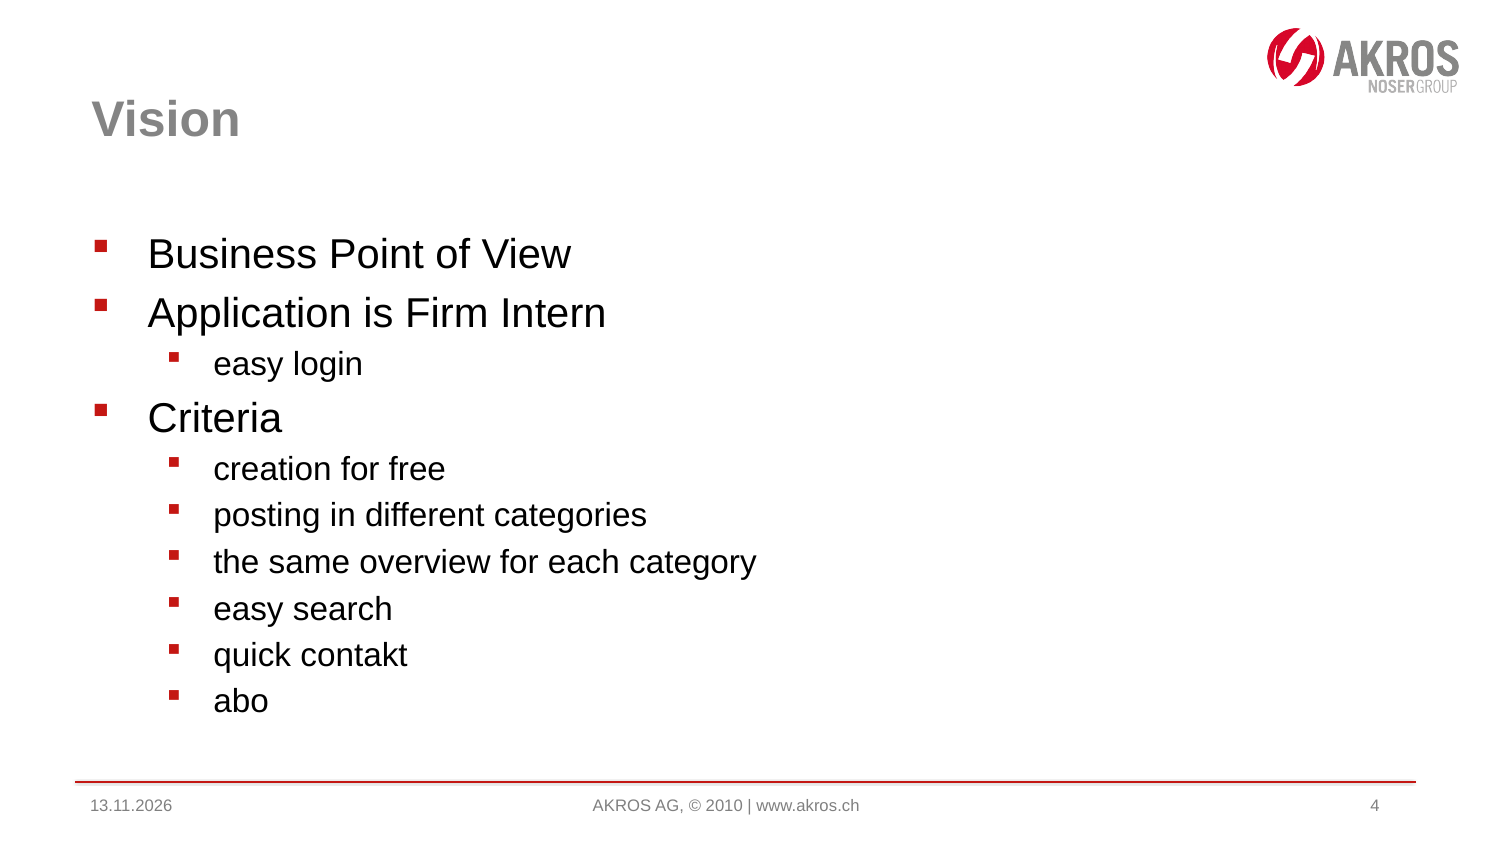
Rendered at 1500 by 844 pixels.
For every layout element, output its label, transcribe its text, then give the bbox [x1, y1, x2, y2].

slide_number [75, 782, 247, 827]
title Vision [76, 58, 1069, 174]
picture [1267, 28, 1459, 93]
list Business Point of View Application is Firm Intern easy login Criteria creation for free posting in different categories the same overview for each category easy search quick contakt abo [76, 226, 1395, 754]
slide_number 4 [1211, 782, 1395, 827]
footer AKROS AG, © 2010 | www.akros.ch [269, 782, 1184, 827]
